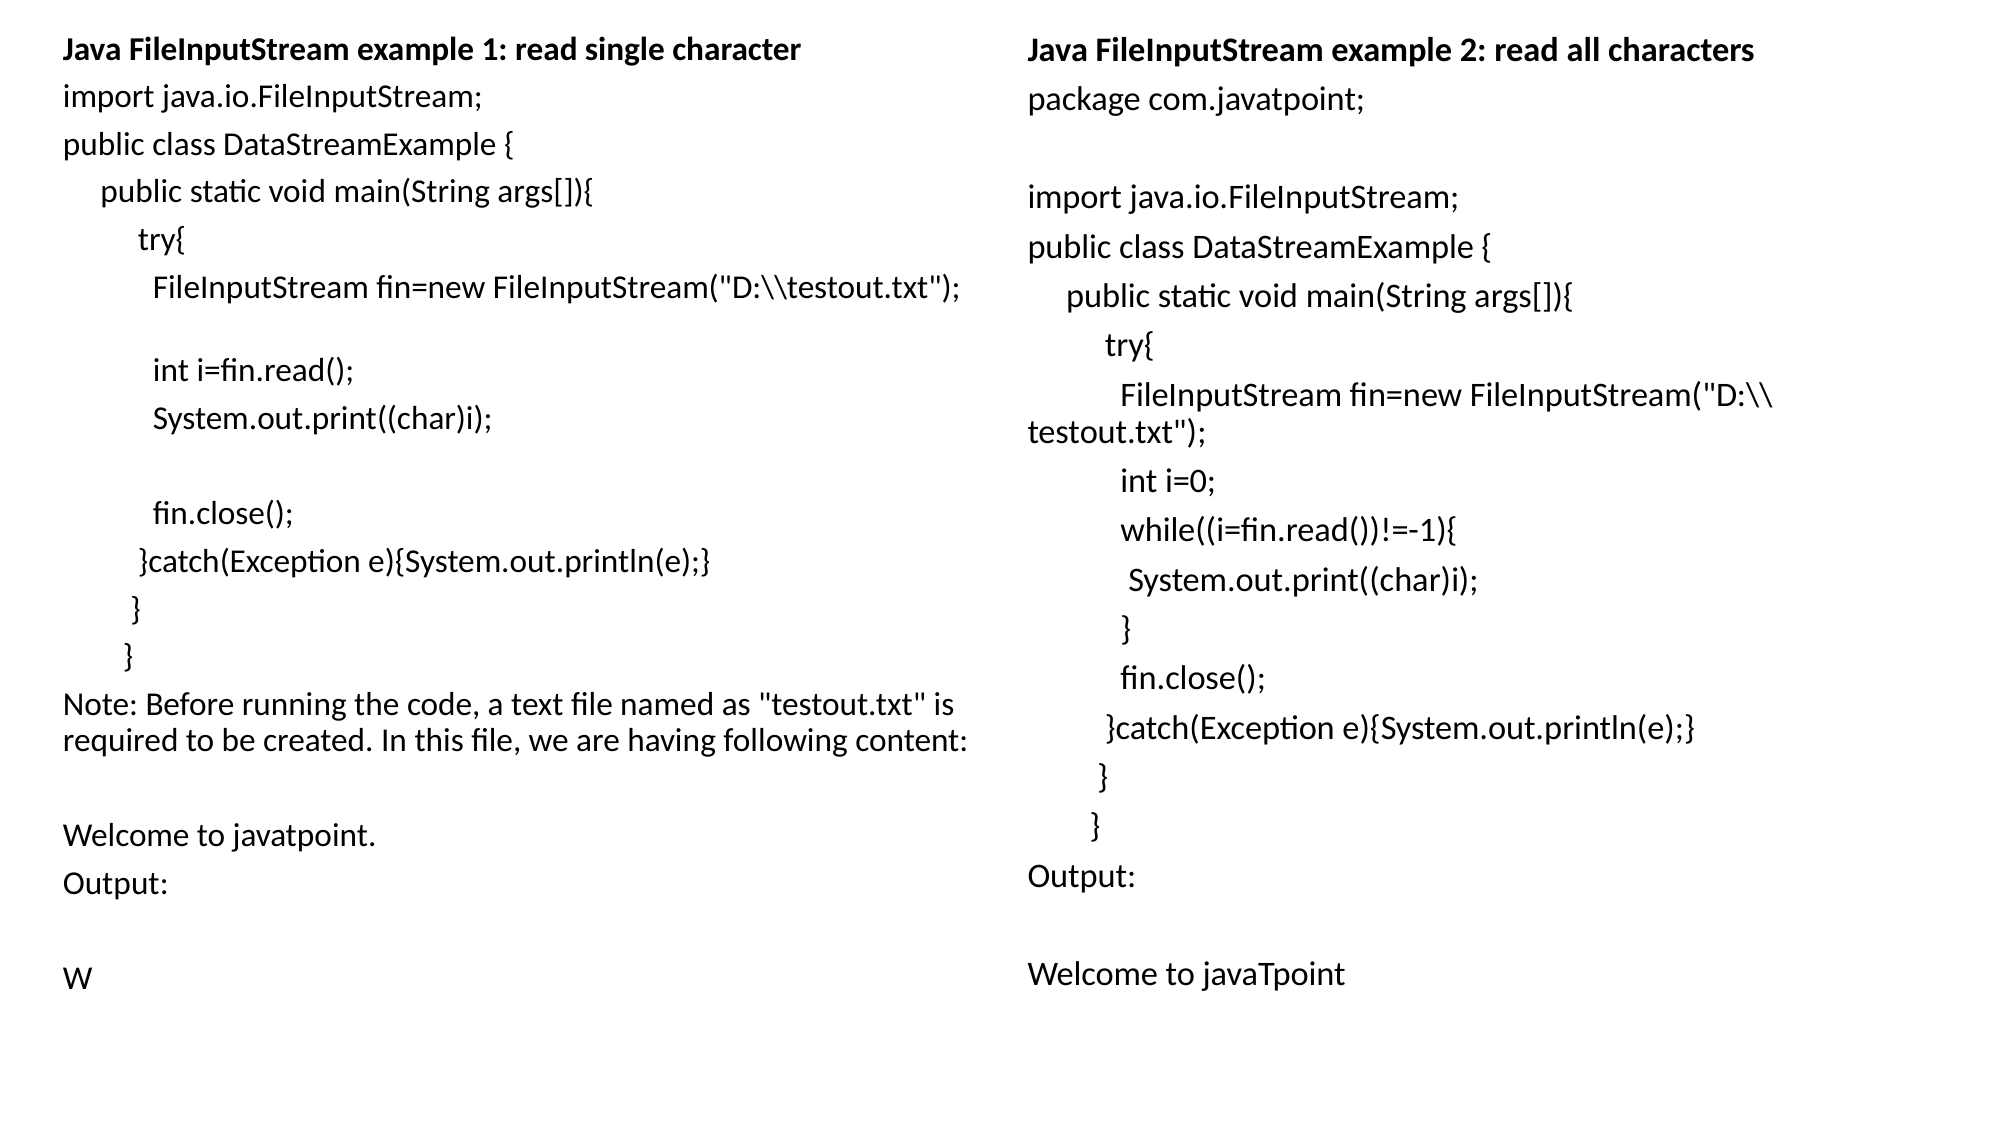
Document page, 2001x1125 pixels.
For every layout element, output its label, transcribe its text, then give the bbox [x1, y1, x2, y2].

list Java FileInputStream example 2: read all characters package com.javatpoint; import java.io.FileInputStream; public class DataStreamExample { public static void main(String args[]){ try{ FileInputStream fin=new FileInputStream("D:\\testout.txt"); int i=0; while((i=fin.read())!=-1){ System.out.print((char)i); } fin.close(); }catch(Exception e){System.out.println(e);} } } Output: Welcome to javaTpoint [1012, 23, 1918, 1014]
list Java FileInputStream example 1: read single character import java.io.FileInputStream; public class DataStreamExample { public static void main(String args[]){ try{ FileInputStream fin=new FileInputStream("D:\\testout.txt"); int i=fin.read(); System.out.print((char)i); fin.close(); }catch(Exception e){System.out.println(e);} } } Note: Before running the code, a text file named as "testout.txt" is required to be created. In this file, we are having following content: Welcome to javatpoint. Output: W [47, 23, 988, 1014]
